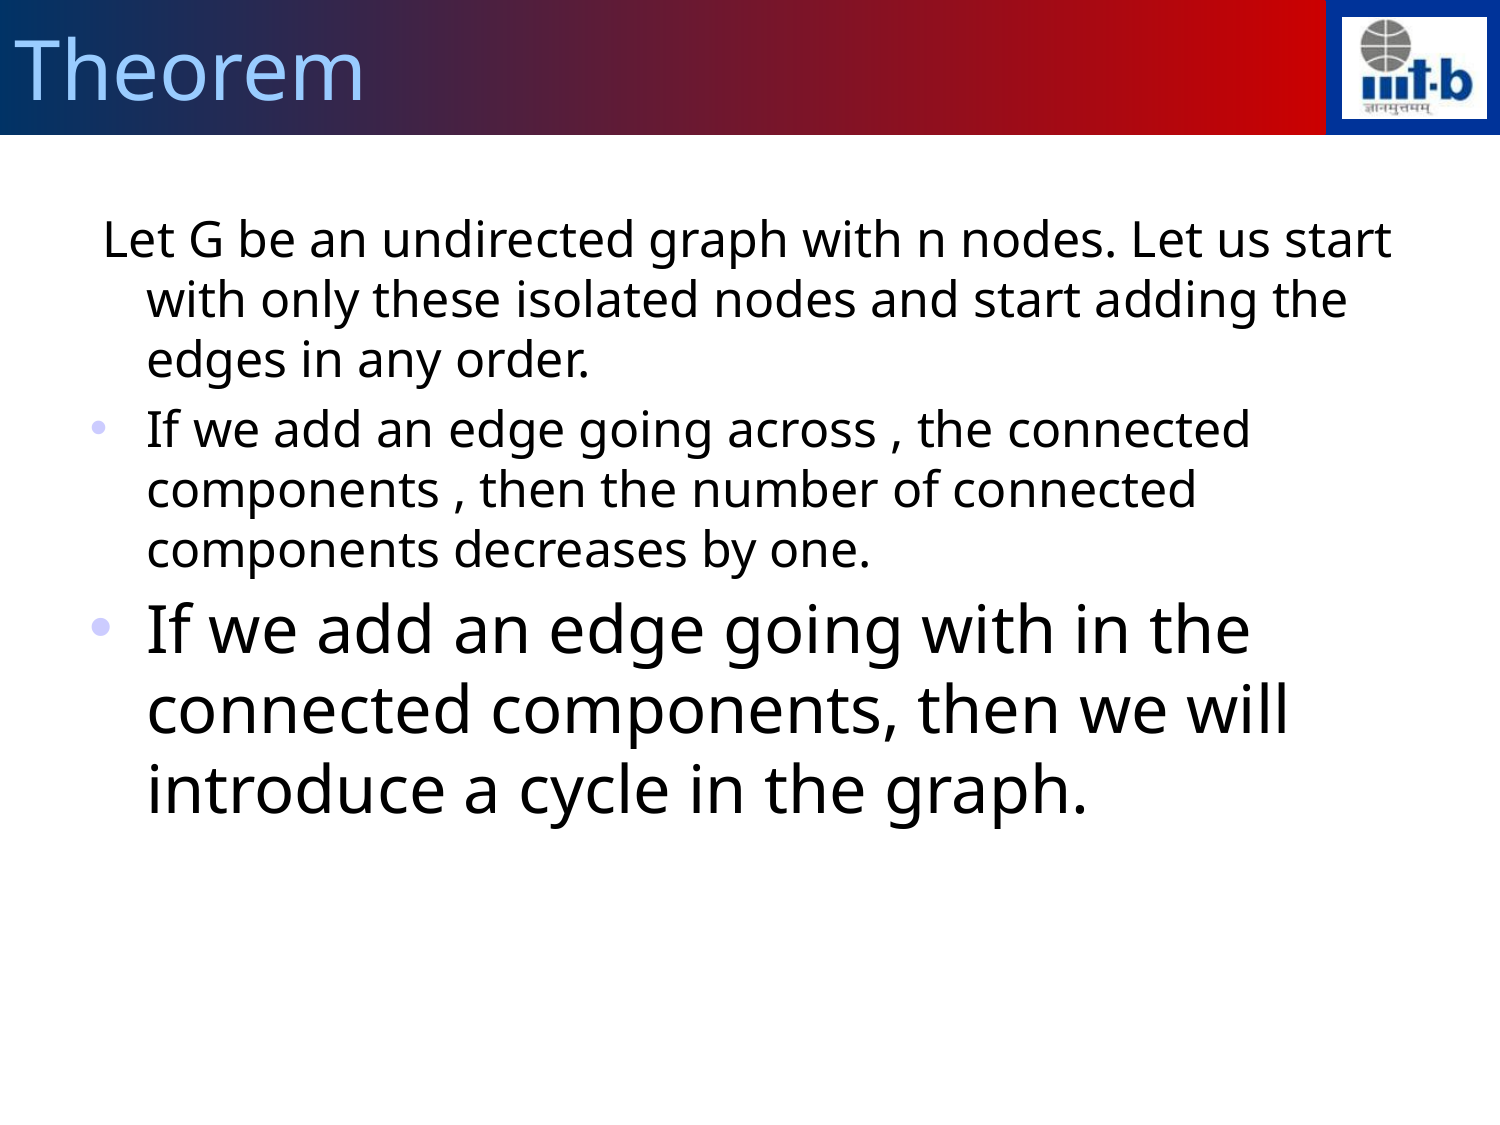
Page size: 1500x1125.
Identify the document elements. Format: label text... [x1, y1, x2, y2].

picture [1342, 17, 1487, 119]
list Let G be an undirected graph with n nodes. Let us start with only these isolated nodes and start adding the edges in any order. If we add an edge going across , the connected components , then the number of connected components decreases by one. If we add an edge going with in the connected components, then we will introduce a cycle in the graph. [74, 199, 1426, 1006]
title Theorem [0, 0, 1326, 136]
